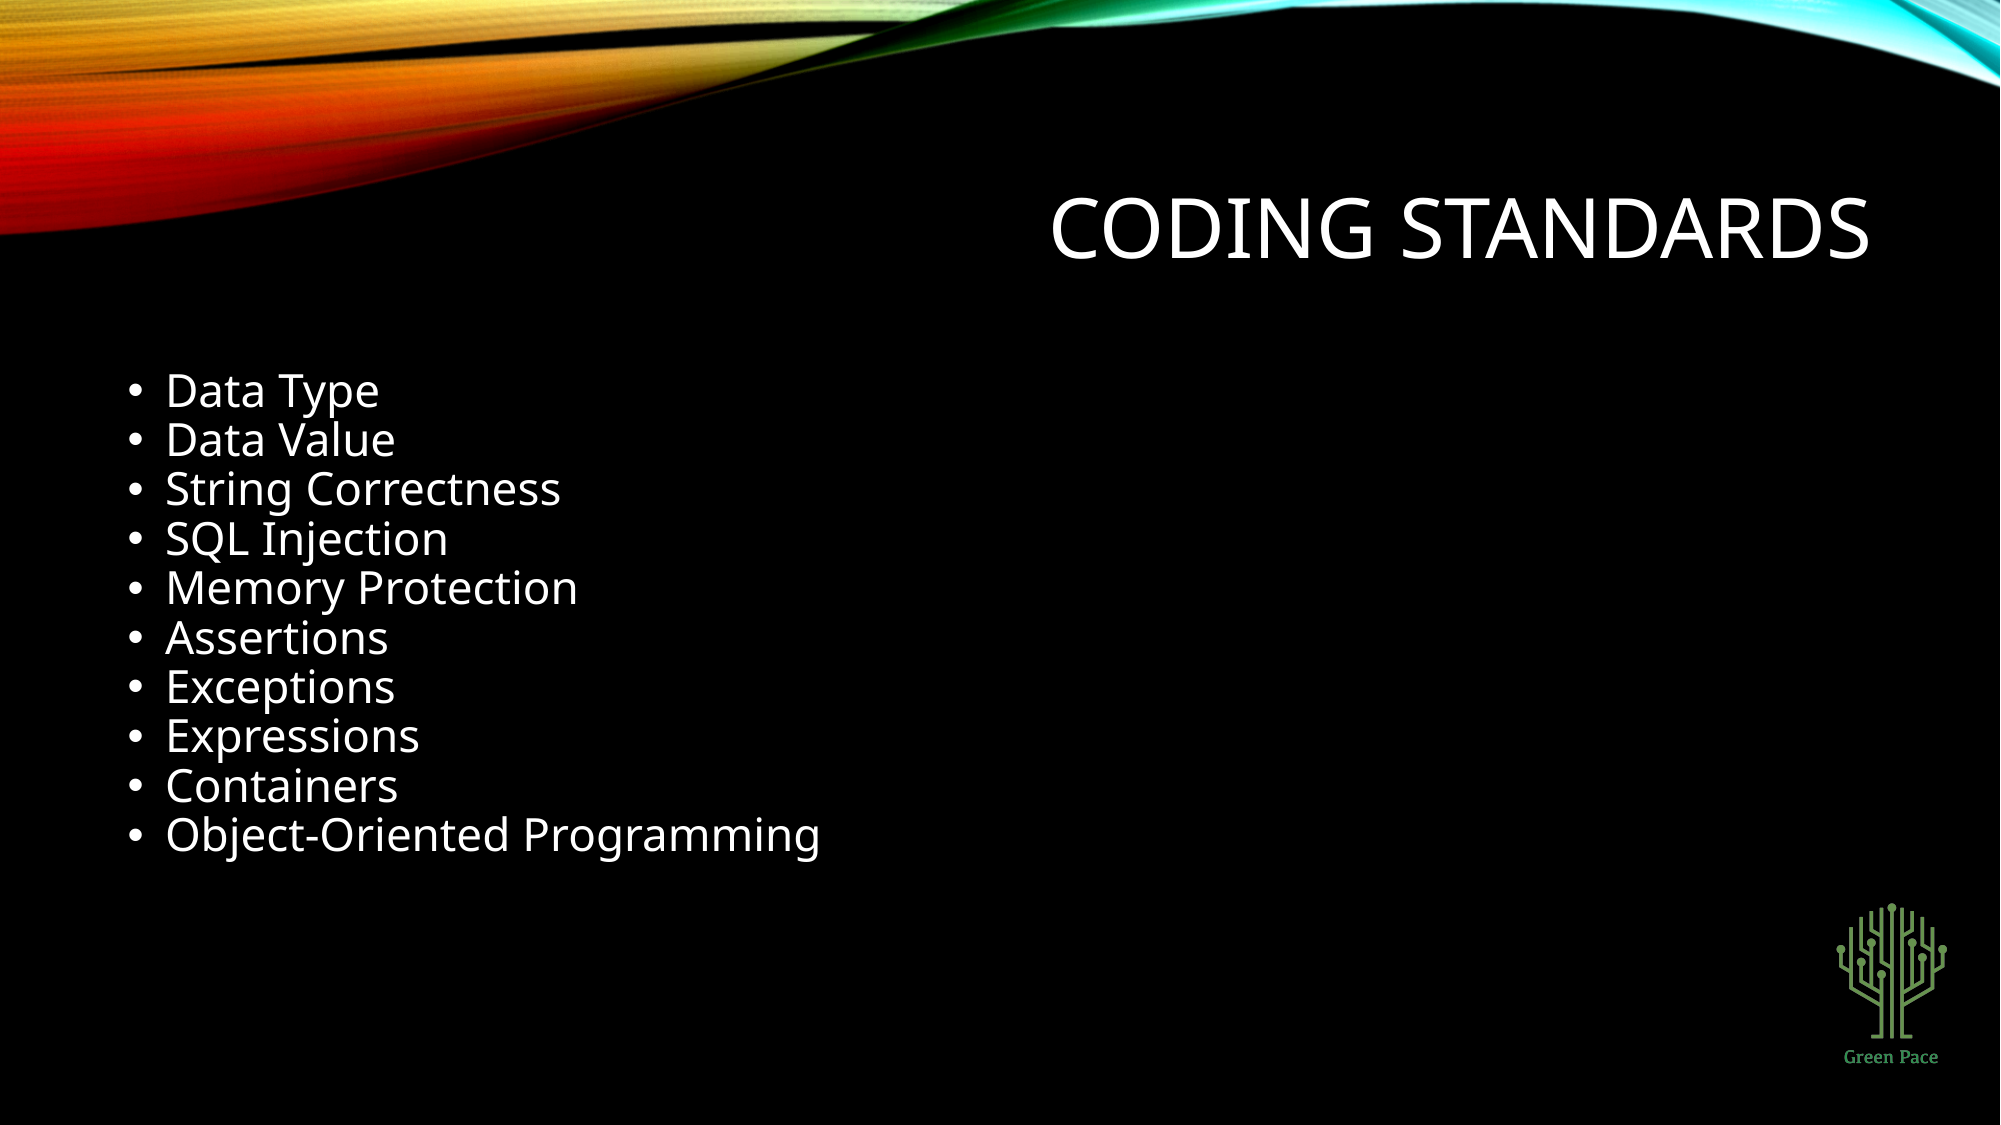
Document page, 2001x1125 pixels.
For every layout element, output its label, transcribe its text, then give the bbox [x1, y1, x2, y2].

title CODING STANDARDS [474, 125, 1888, 338]
picture [0, 0, 2000, 237]
picture [1817, 892, 1964, 1082]
list Data Type Data Value String Correctness SQL Injection Memory Protection Assertions Exceptions Expressions Containers Object-Oriented Programming [112, 360, 1888, 1021]
